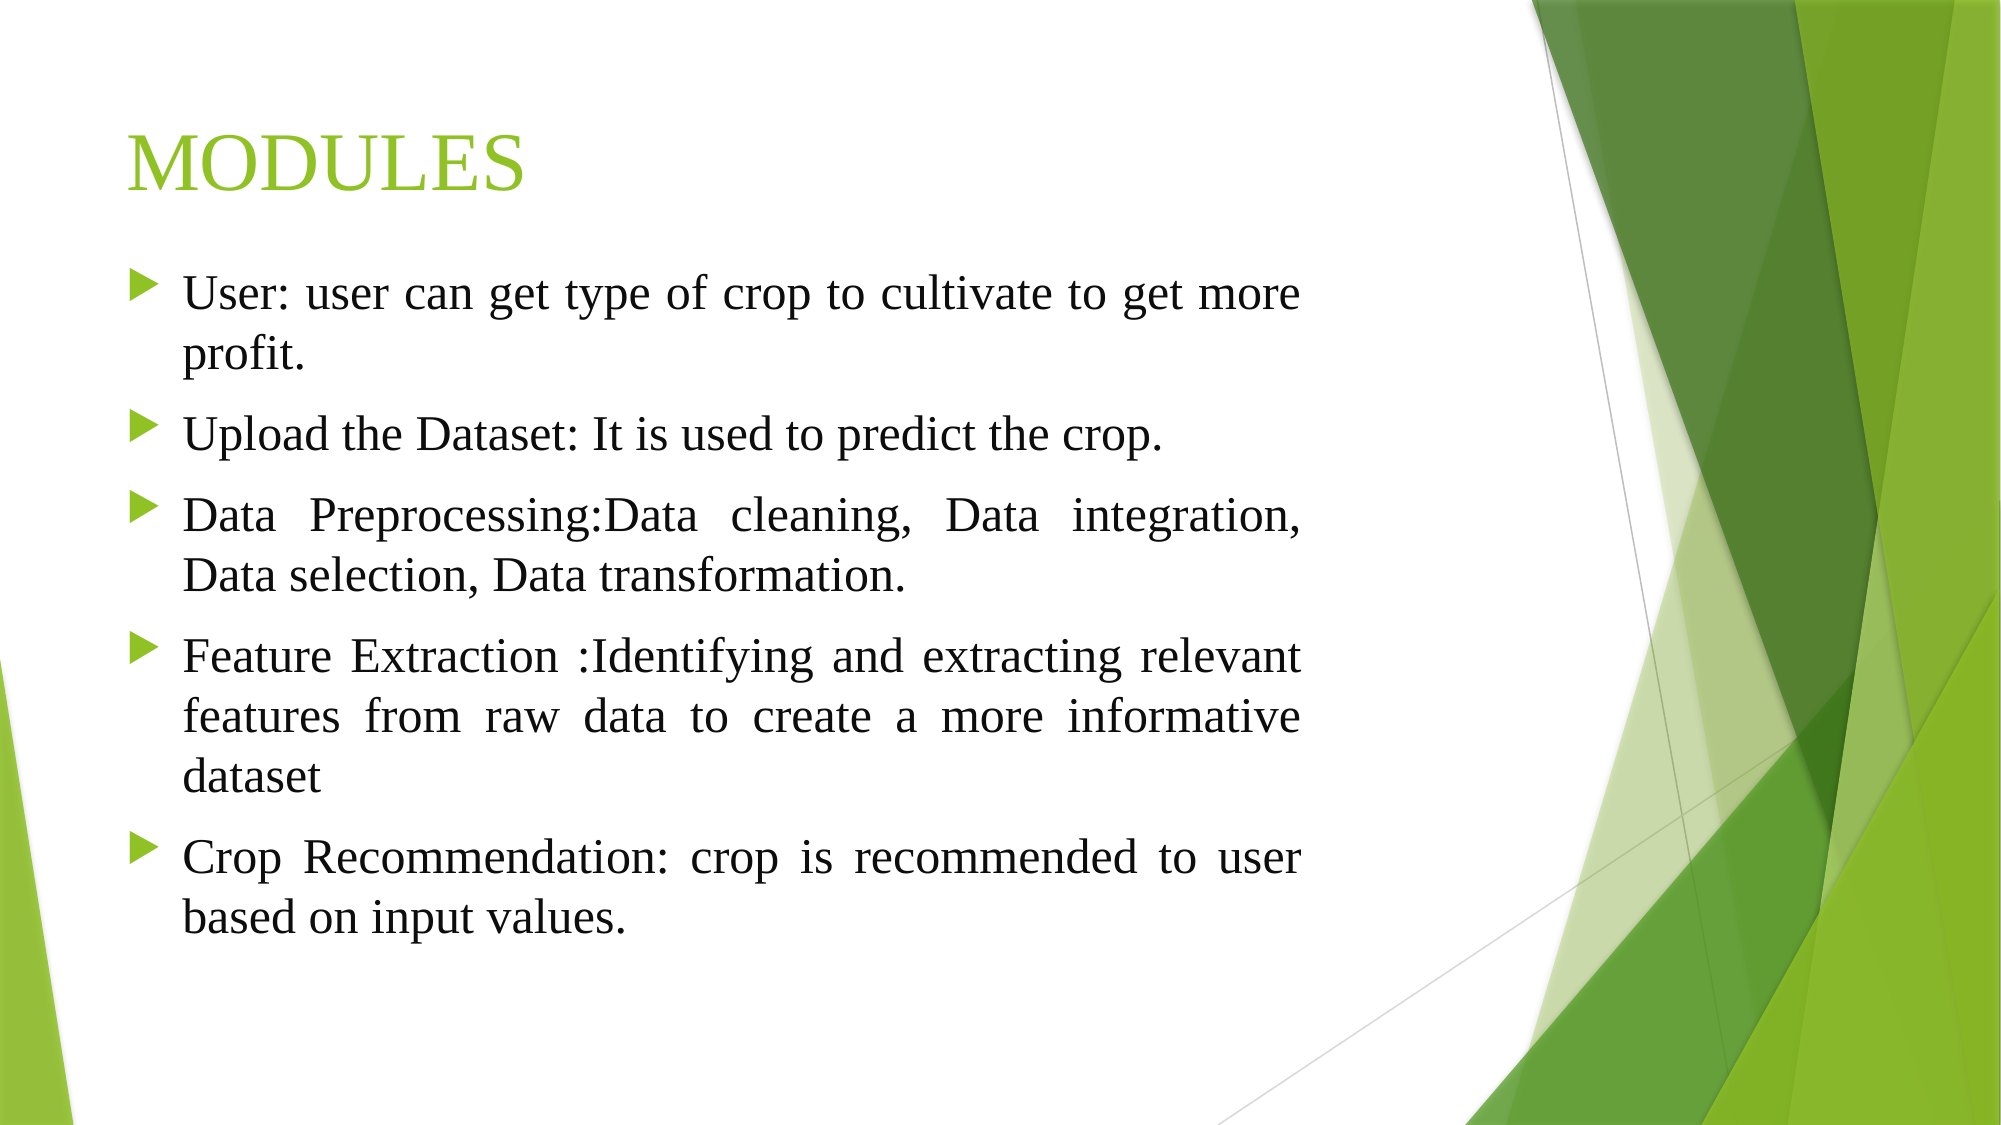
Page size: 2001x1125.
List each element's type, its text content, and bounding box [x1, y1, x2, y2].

title MODULES [111, 99, 1522, 317]
list User: user can get type of crop to cultivate to get more profit. Upload the Dataset: It is used to predict the crop. Data Preprocessing:Data cleaning, Data integration, Data selection, Data transformation. Feature Extraction :Identifying and extracting relevant features from raw data to create a more informative dataset Crop Recommendation: crop is recommended to user based on input values. [111, 252, 1318, 992]
